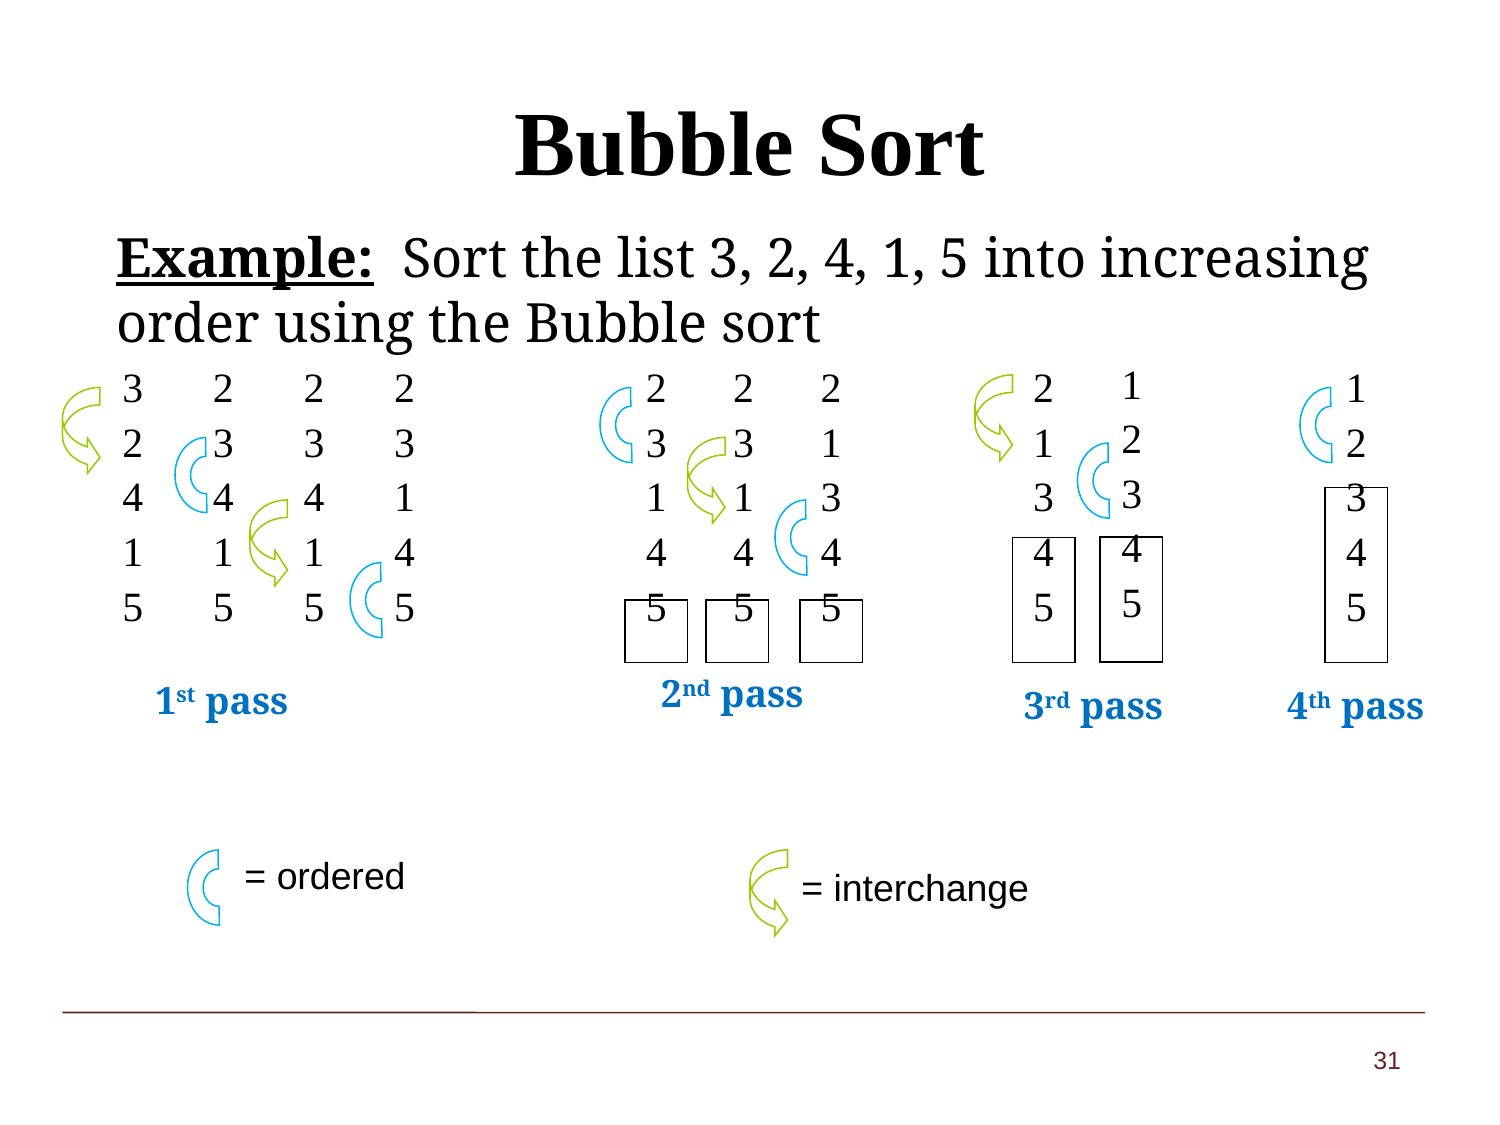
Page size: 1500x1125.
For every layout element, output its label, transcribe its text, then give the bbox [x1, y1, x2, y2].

text_box [1077, 443, 1110, 519]
text_box [350, 562, 382, 638]
text_box = interchange [786, 856, 1044, 917]
title Bubble Sort [74, 44, 1426, 216]
text_box [975, 374, 1013, 461]
table_header 1 2 3 4 5 [1101, 354, 1163, 537]
text_box [174, 437, 207, 513]
text_box [687, 437, 726, 524]
text_box = ordered [229, 844, 432, 904]
text_box [187, 850, 220, 926]
text_box [750, 849, 788, 936]
text_box [75, 193, 1475, 806]
text_box [600, 387, 632, 463]
text_box [1299, 387, 1332, 463]
text_box [774, 500, 807, 576]
text_box [62, 387, 100, 474]
text_box [1099, 537, 1163, 663]
text_box Example: Sort the list 3, 2, 4, 1, 5 into increasing order using the Bubble sort [0, 216, 1425, 361]
text_box [249, 499, 288, 586]
